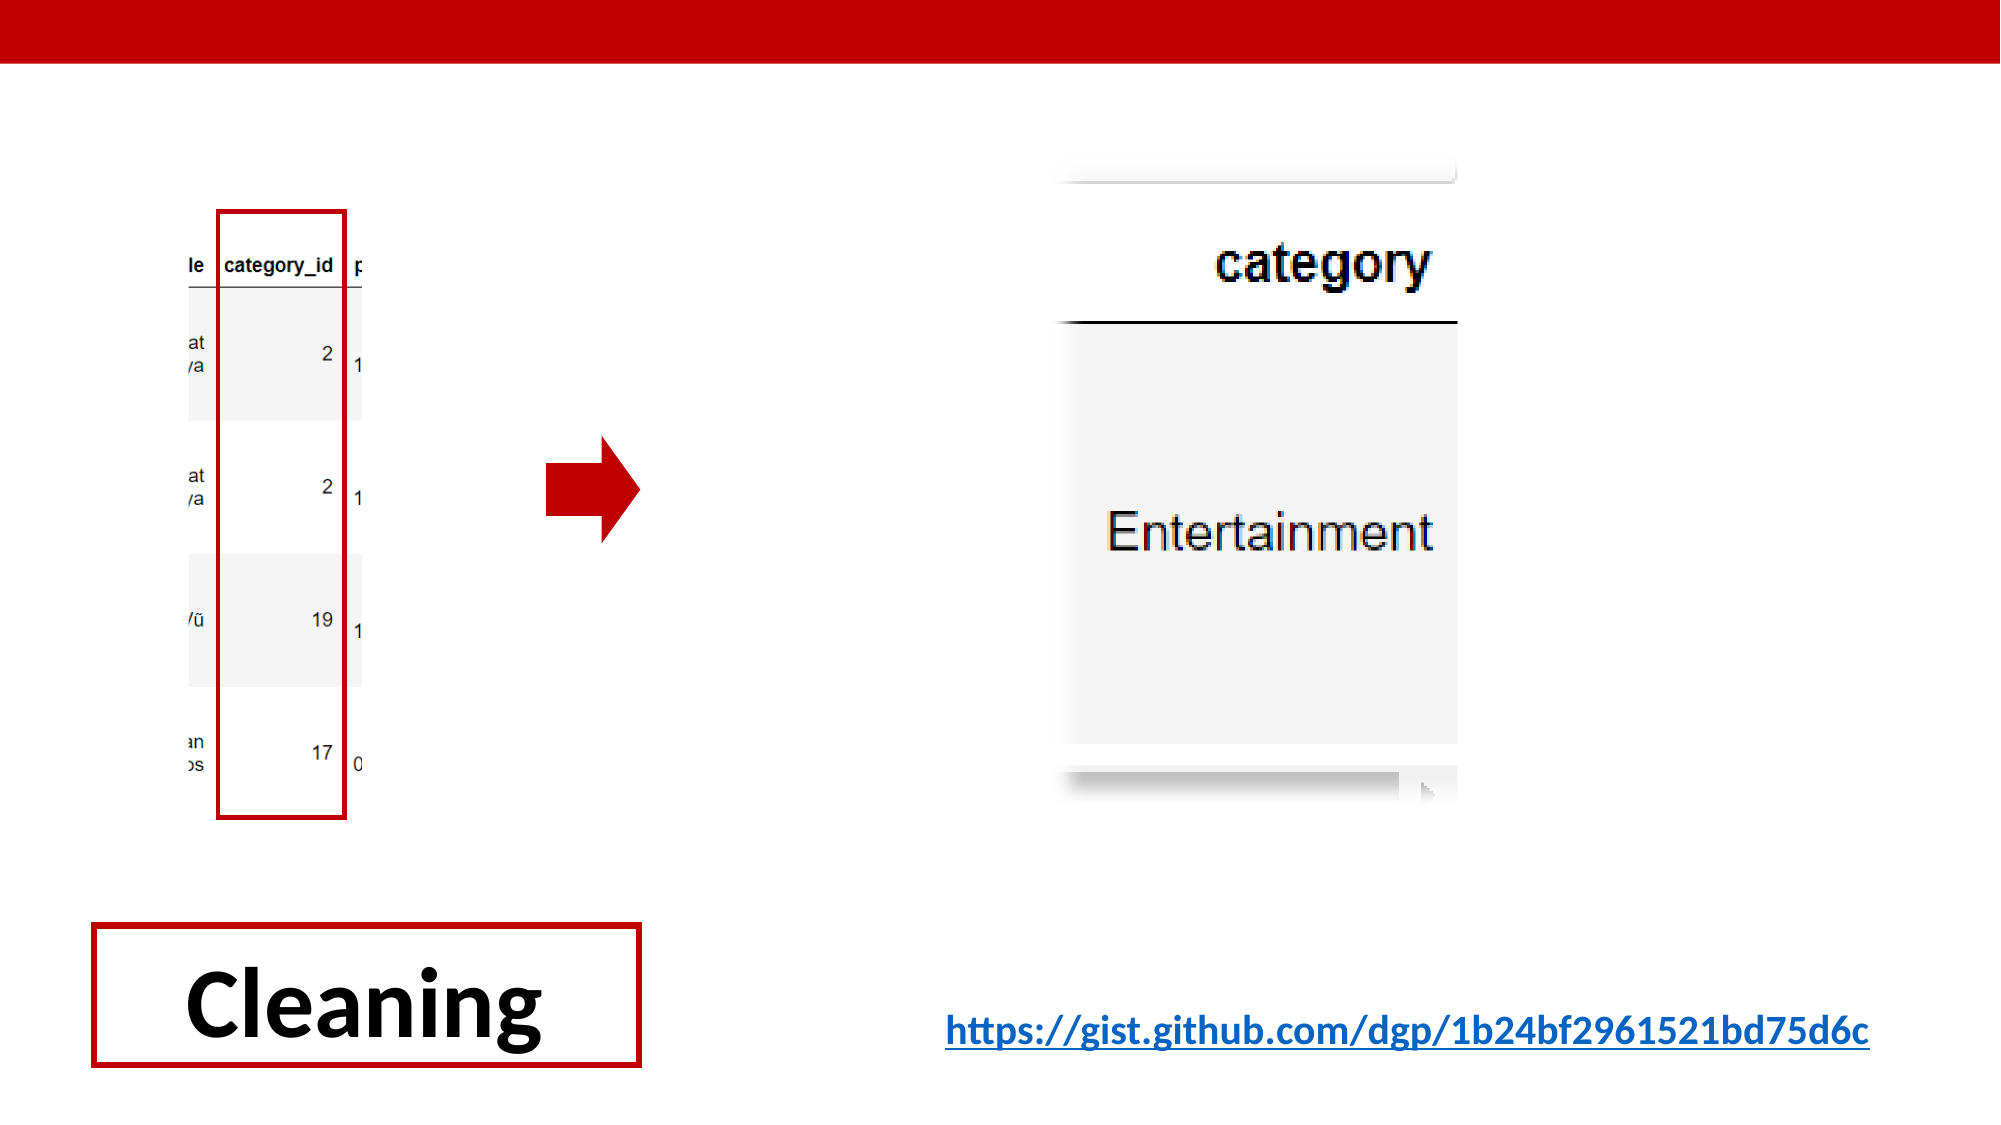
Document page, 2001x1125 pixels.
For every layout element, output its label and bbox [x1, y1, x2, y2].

picture [188, 243, 362, 787]
picture [1051, 155, 1513, 807]
text_box [93, 917, 1960, 1067]
text_box [0, 0, 2000, 1125]
